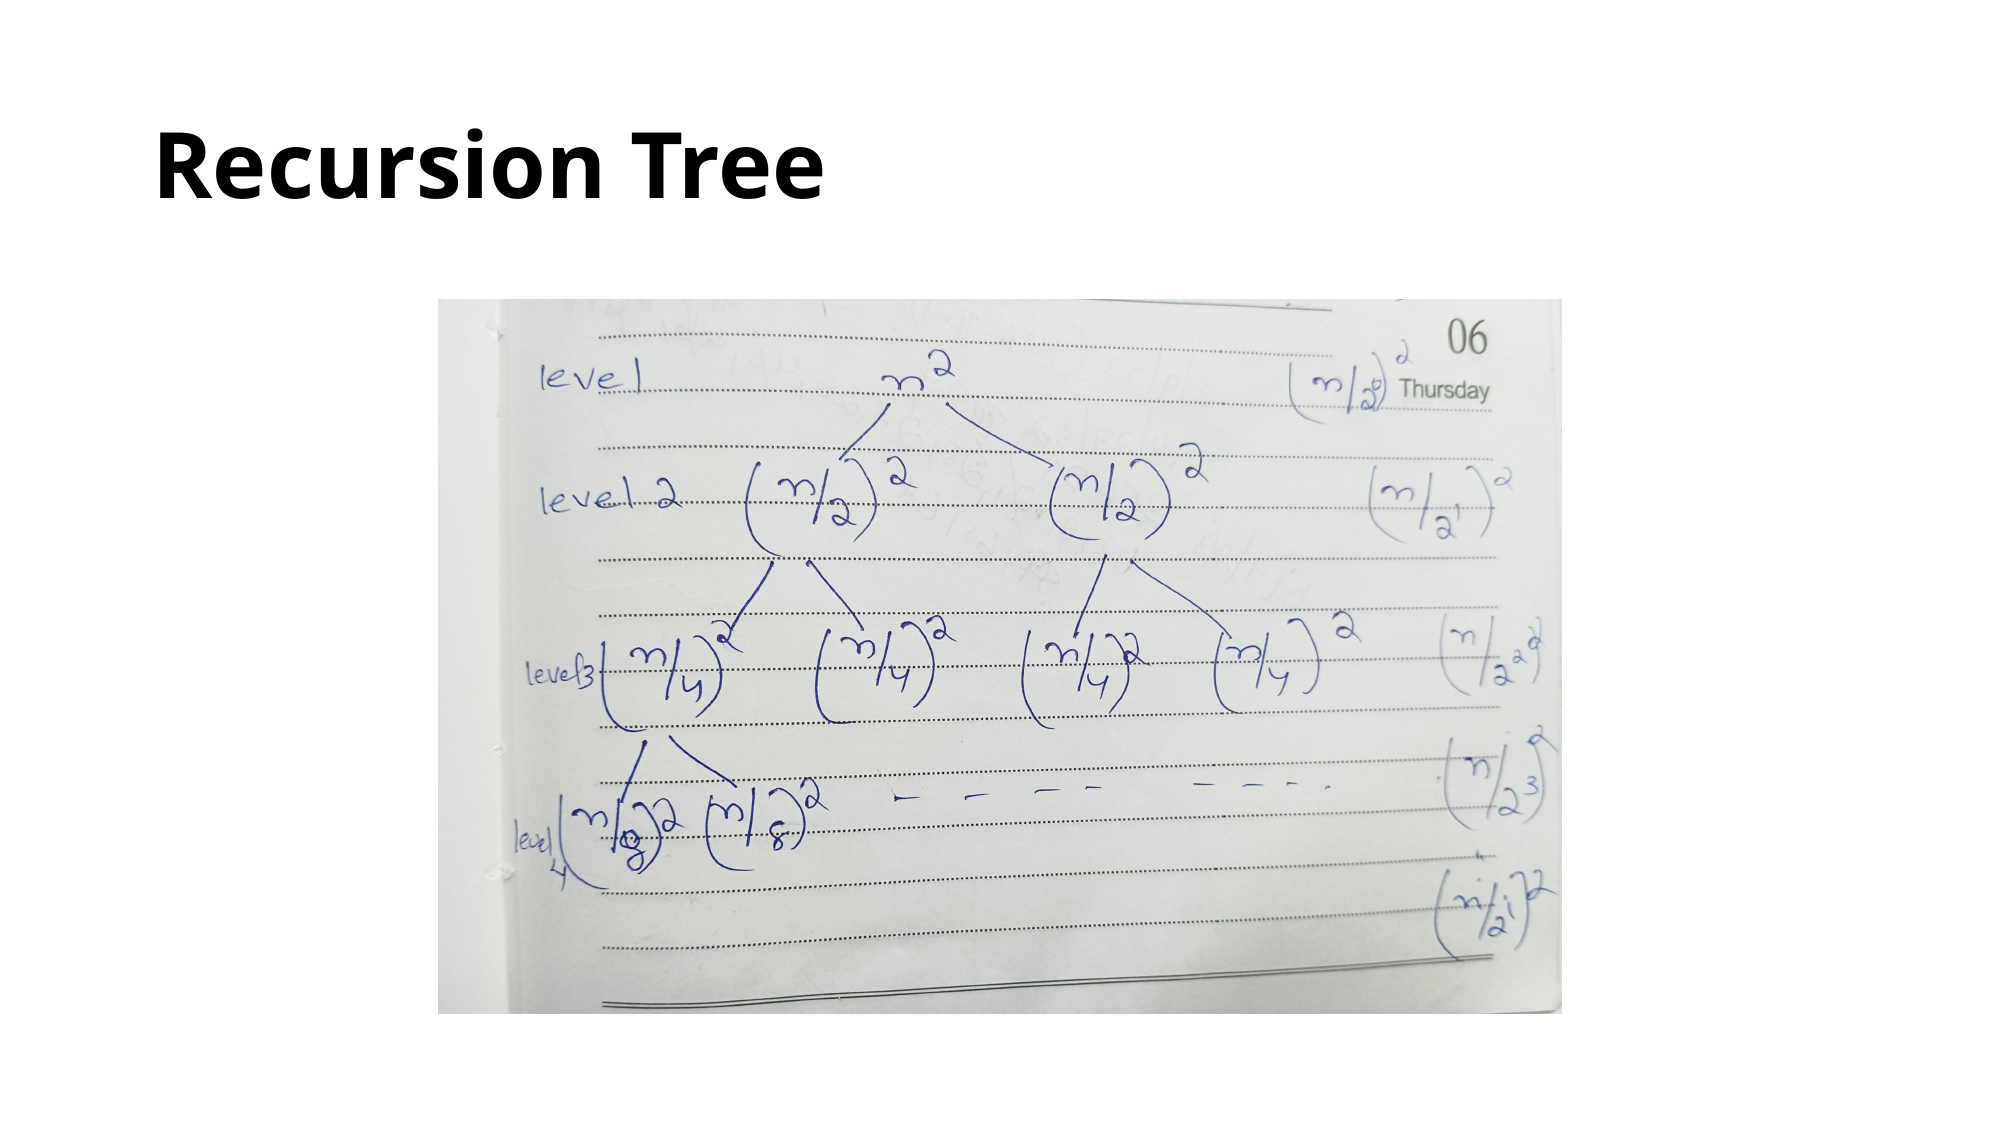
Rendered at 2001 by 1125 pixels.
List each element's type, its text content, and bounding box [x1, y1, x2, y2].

title Recursion Tree [137, 59, 1863, 278]
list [438, 299, 1562, 1014]
